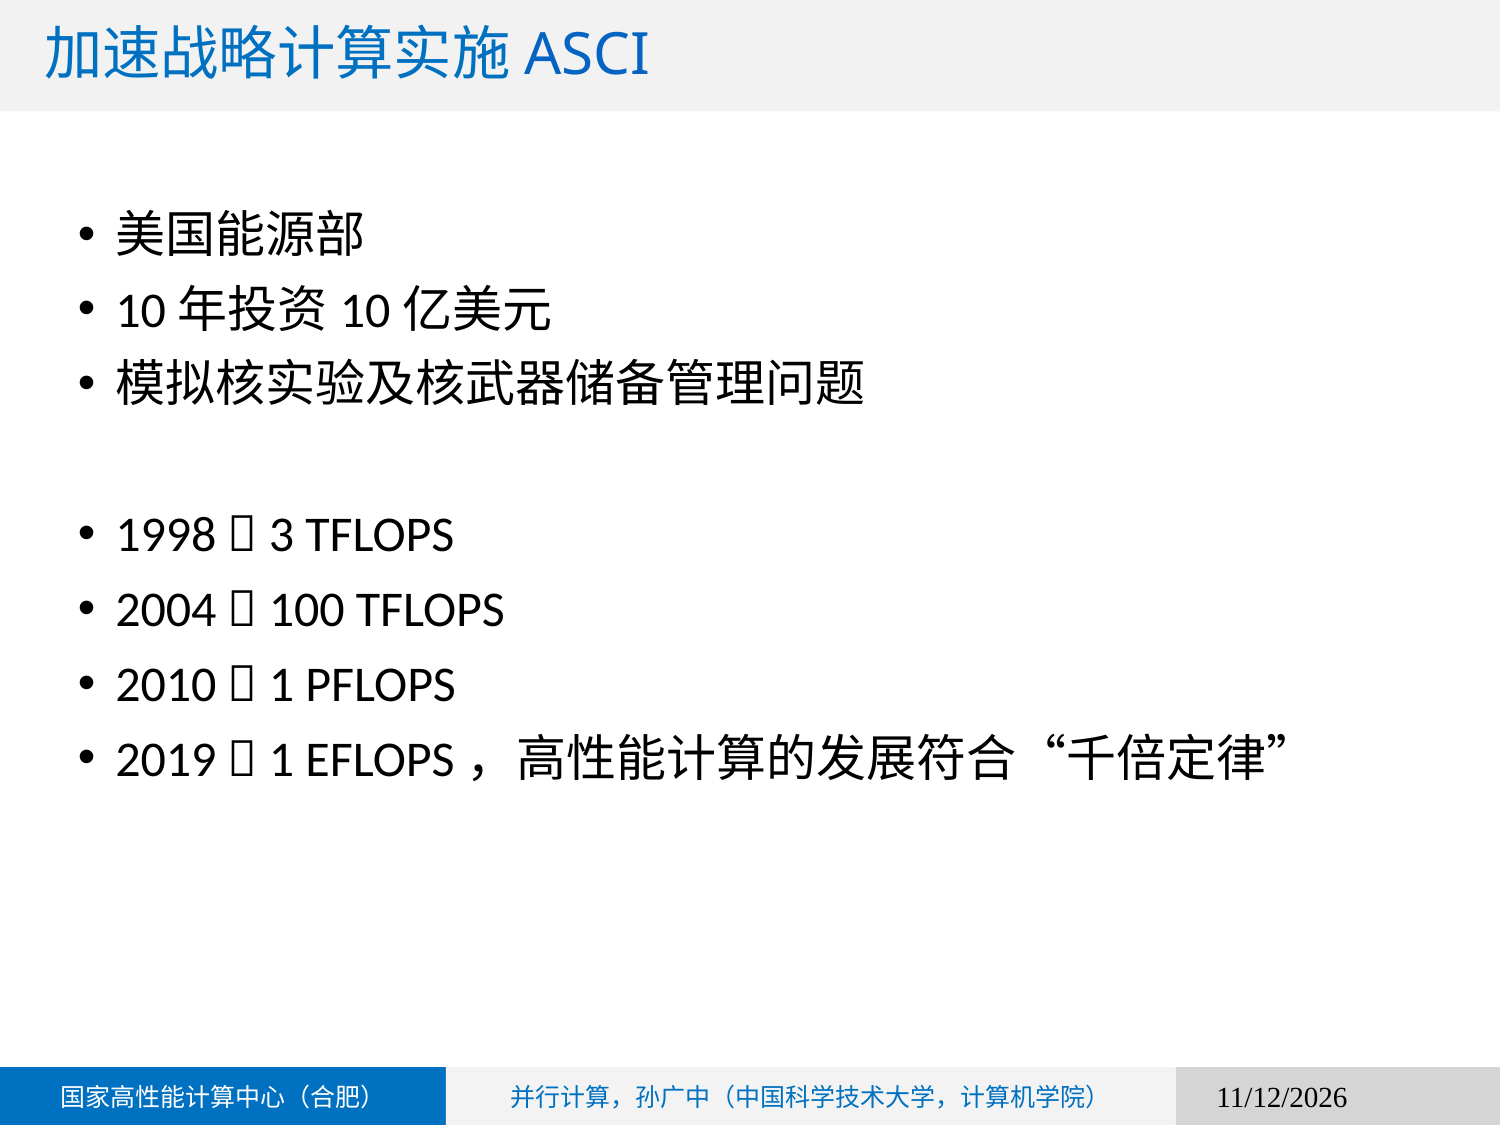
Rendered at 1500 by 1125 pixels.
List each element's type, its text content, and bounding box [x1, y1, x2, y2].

title 加速战略计算实施ASCI [29, 15, 1324, 97]
text_box 美国能源部 10年投资10亿美元 模拟核实验及核武器储备管理问题 1998  3 TFLOPS 2004  100 TFLOPS 2010  1 PFLOPS 2019  1 EFLOPS，高性能计算的发展符合“千倍定律” [63, 201, 1351, 832]
slide_number [1201, 1067, 1373, 1125]
